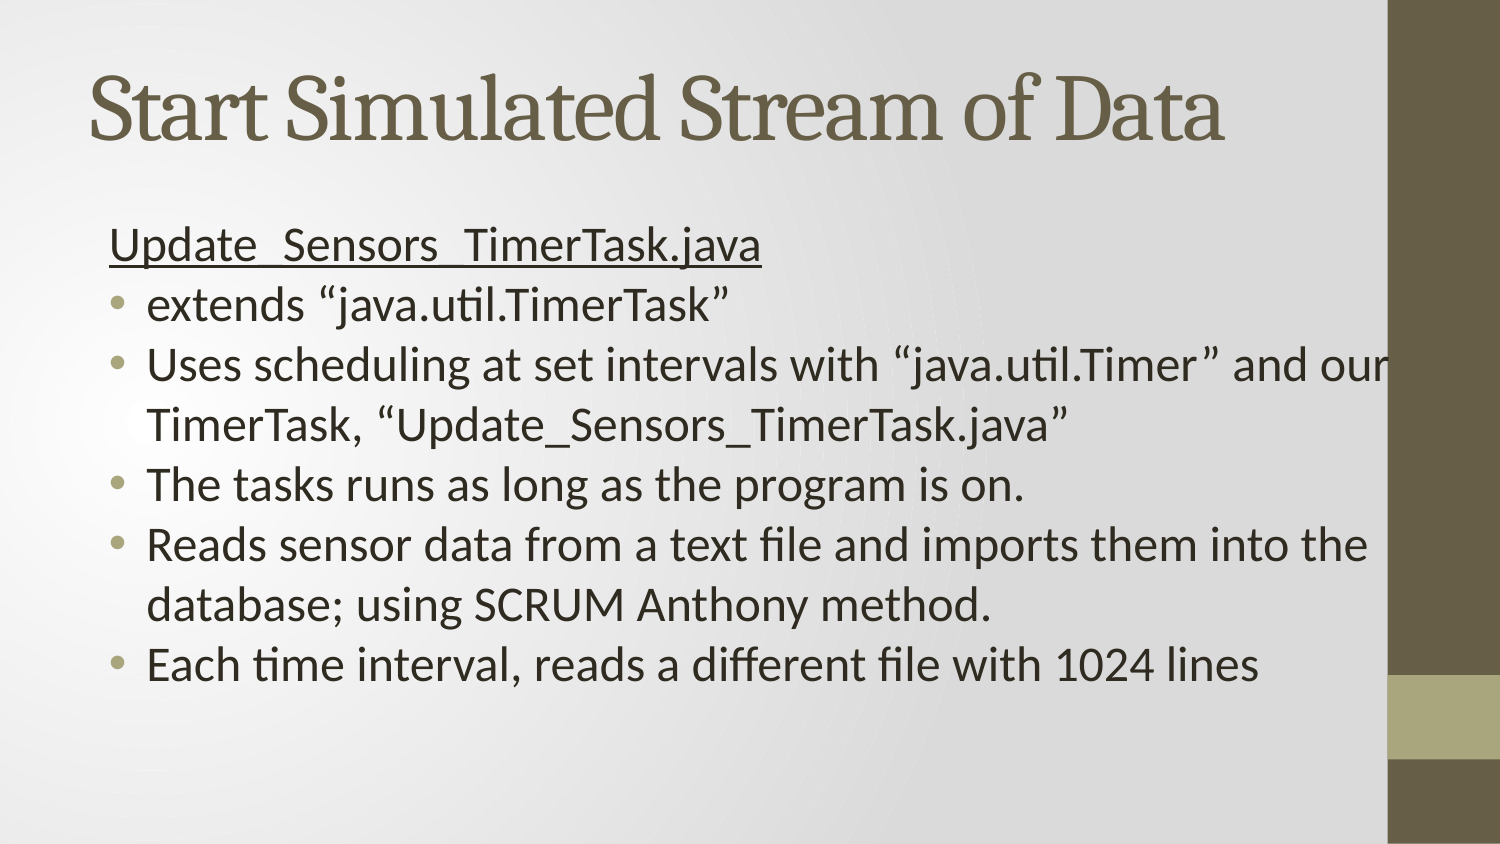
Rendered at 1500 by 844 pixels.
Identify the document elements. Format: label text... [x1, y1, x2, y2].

list Update_Sensors_TimerTask.java extends “java.util.TimerTask” Uses scheduling at set intervals with “java.util.Timer” and our TimerTask, “Update_Sensors_TimerTask.java” The tasks runs as long as the program is on. Reads sensor data from a text file and imports them into the database; using SCRUM Anthony method. Each time interval, reads a different file with 1024 lines [75, 196, 1425, 808]
title Start Simulated Stream of Data [75, 33, 1425, 175]
